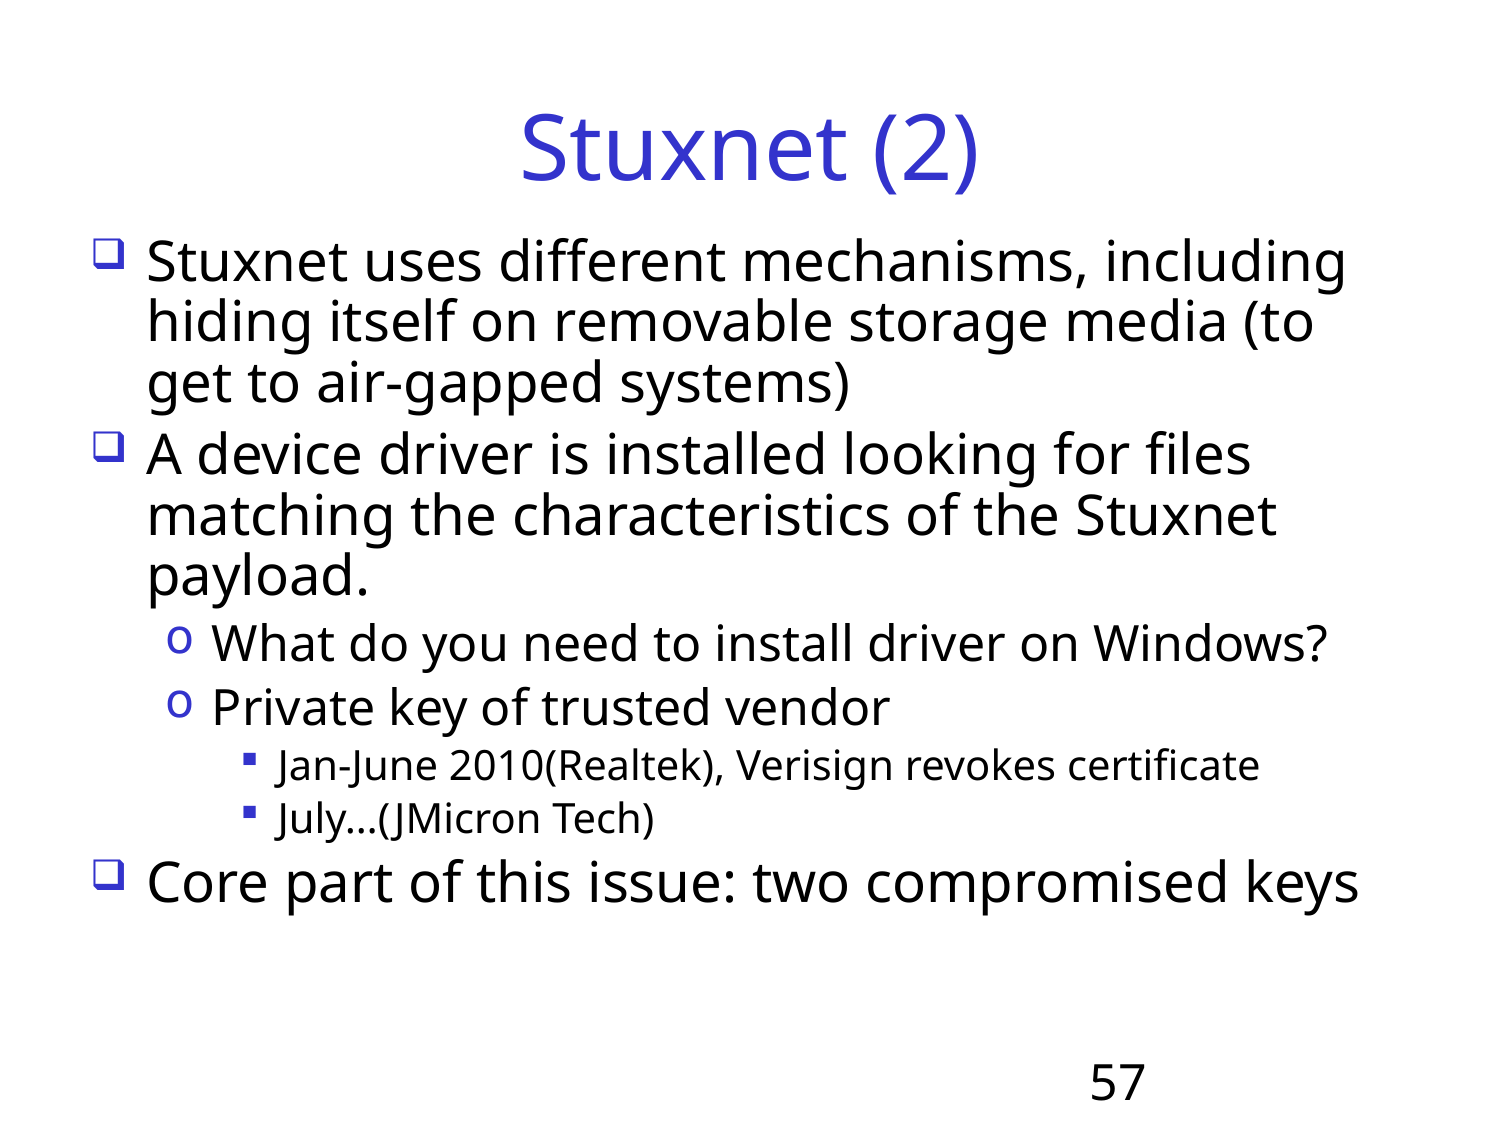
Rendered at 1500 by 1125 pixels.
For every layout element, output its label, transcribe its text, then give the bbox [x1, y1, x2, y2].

title Stuxnet (2) [112, 50, 1388, 224]
list Stuxnet uses different mechanisms, including hiding itself on removable storage media (to get to air-gapped systems) A device driver is installed looking for files matching the characteristics of the Stuxnet payload. What do you need to install driver on Windows? Private key of trusted vendor Jan-June 2010(Realtek), Verisign revokes certificate July…(JMicron Tech) Core part of this issue: two compromised keys [75, 224, 1425, 1038]
slide_number 57 [1074, 1042, 1425, 1103]
